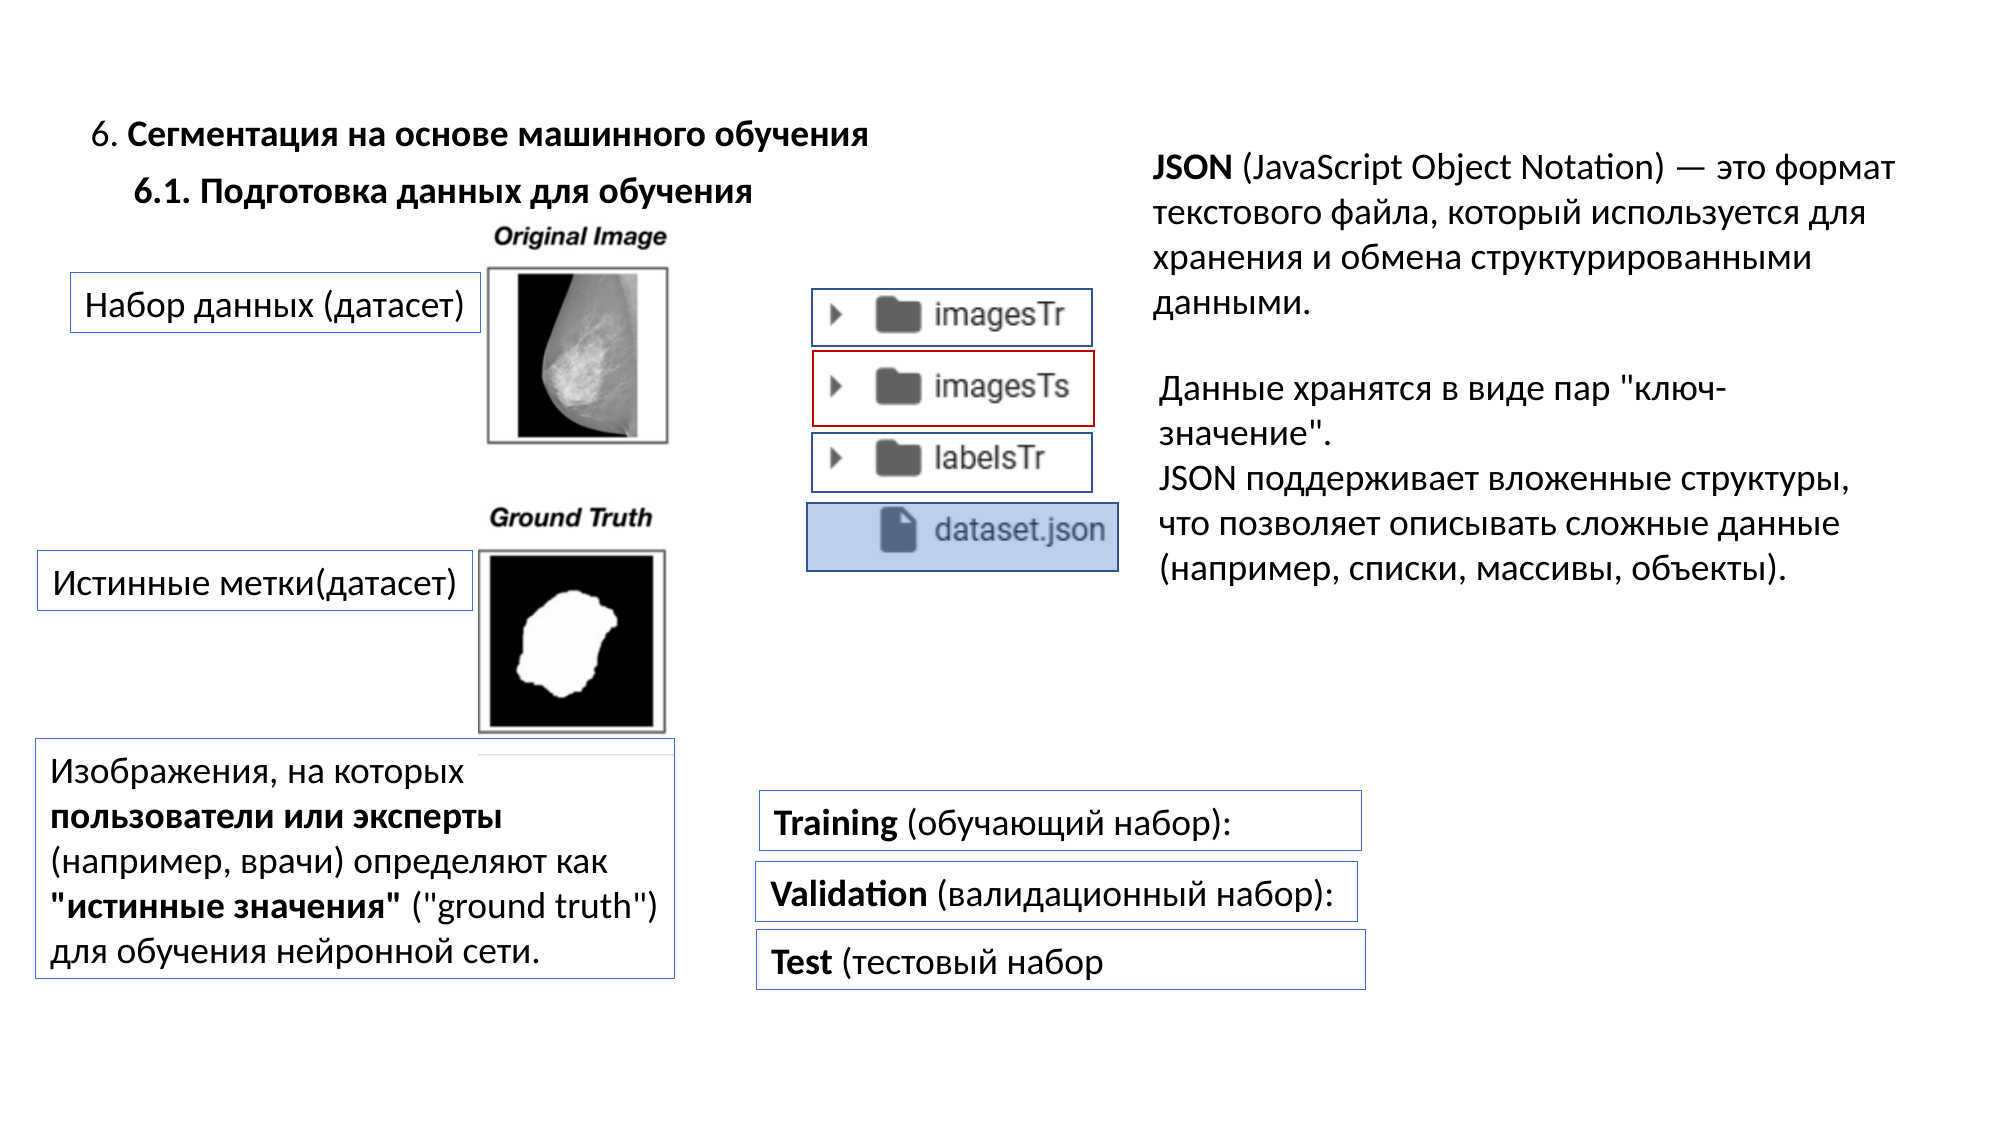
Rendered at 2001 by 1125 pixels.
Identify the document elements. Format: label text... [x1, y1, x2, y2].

text_box Данные хранятся в виде пар "ключ-значение". JSON поддерживает вложенные структуры, что позволяет описывать сложные данные (например, списки, массивы, объекты). [1144, 355, 1906, 596]
text_box Набор данных (датасет) [70, 272, 481, 333]
text_box Training (обучающий набор): [759, 790, 1362, 851]
text_box Test (тестовый набор [756, 929, 1366, 990]
picture [481, 219, 681, 460]
text_box Validation (валидационный набор): [755, 861, 1358, 922]
picture [478, 501, 675, 761]
text_box 6. Сегментация на основе машинного обучения [75, 56, 1884, 162]
text_box 6.1. Подготовка данных для обучения [118, 158, 770, 219]
text_box Изображения, на которых пользователи или эксперты (например, врачи) определяют как "истинные значения" ("ground truth") для обучения нейронной сети. [35, 738, 675, 979]
picture [809, 282, 1123, 573]
text_box JSON (JavaScript Object Notation) — это формат текстового файла, который используется для хранения и обмена структурированными данными. [1138, 134, 1937, 330]
text_box Истинные метки(датасет) [37, 550, 473, 611]
